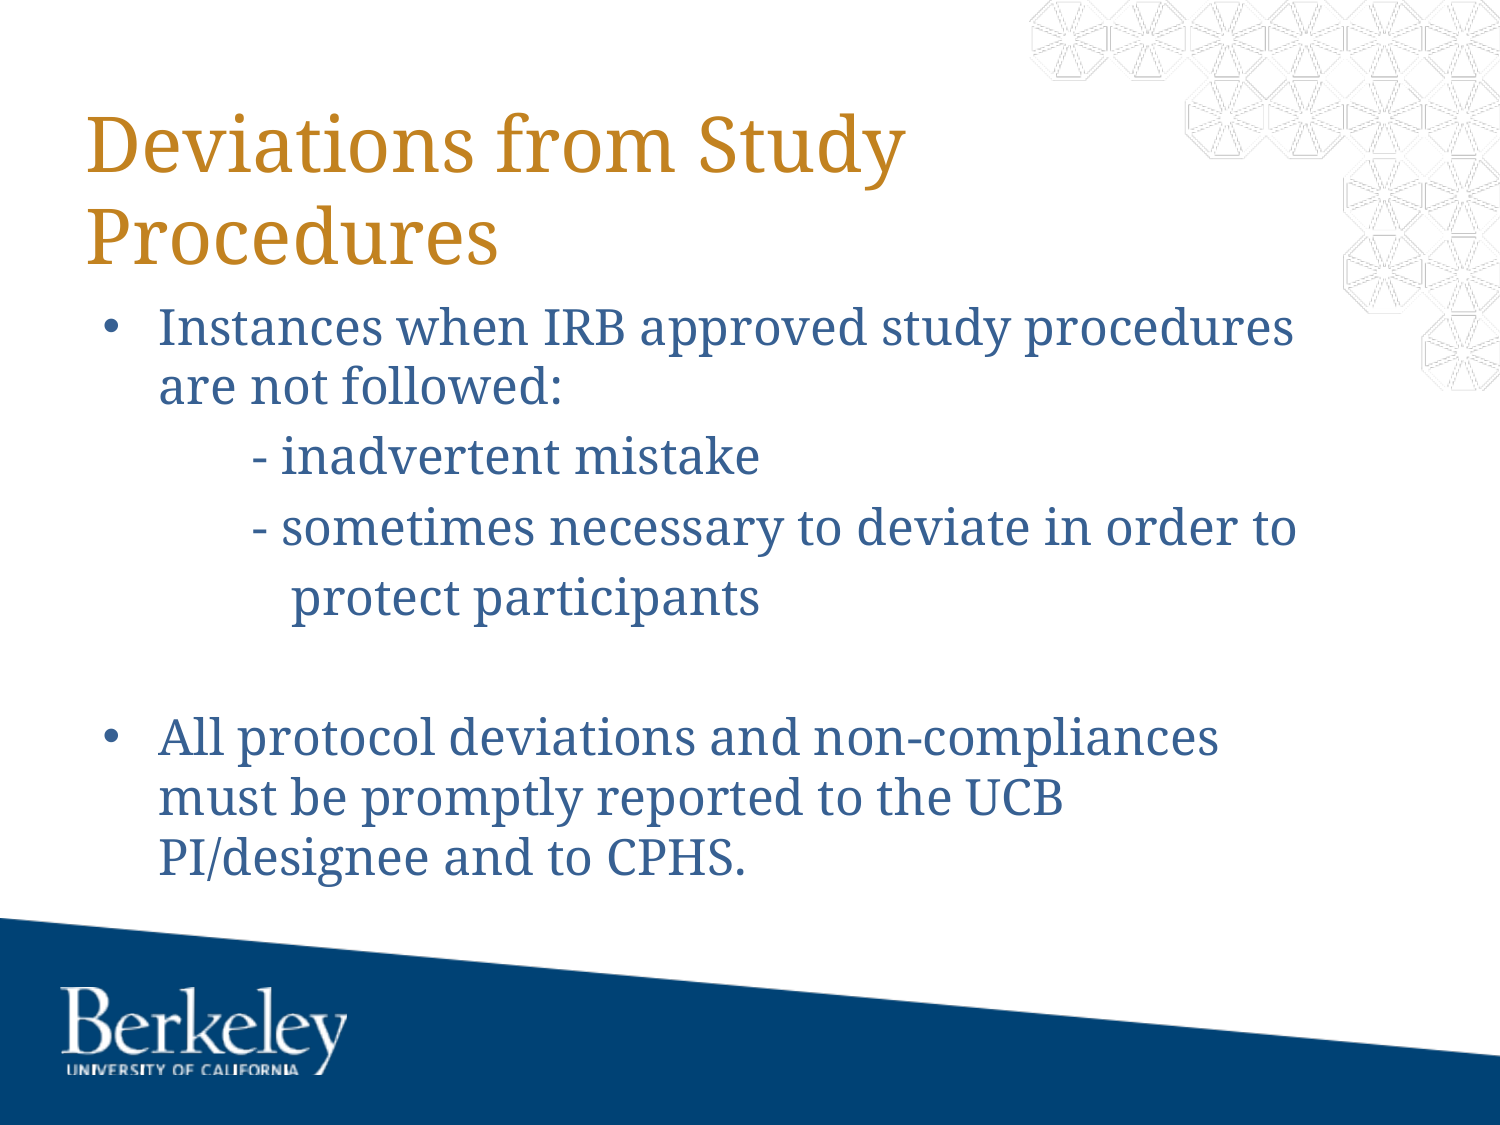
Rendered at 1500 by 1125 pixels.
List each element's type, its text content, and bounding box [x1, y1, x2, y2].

title Deviations from Study Procedures [70, 87, 1341, 288]
list Instances when IRB approved study procedures are not followed: - inadvertent mistake - sometimes necessary to deviate in order to protect participants All protocol deviations and non-compliances must be promptly reported to the UCB PI/designee and to CPHS. [87, 287, 1358, 925]
